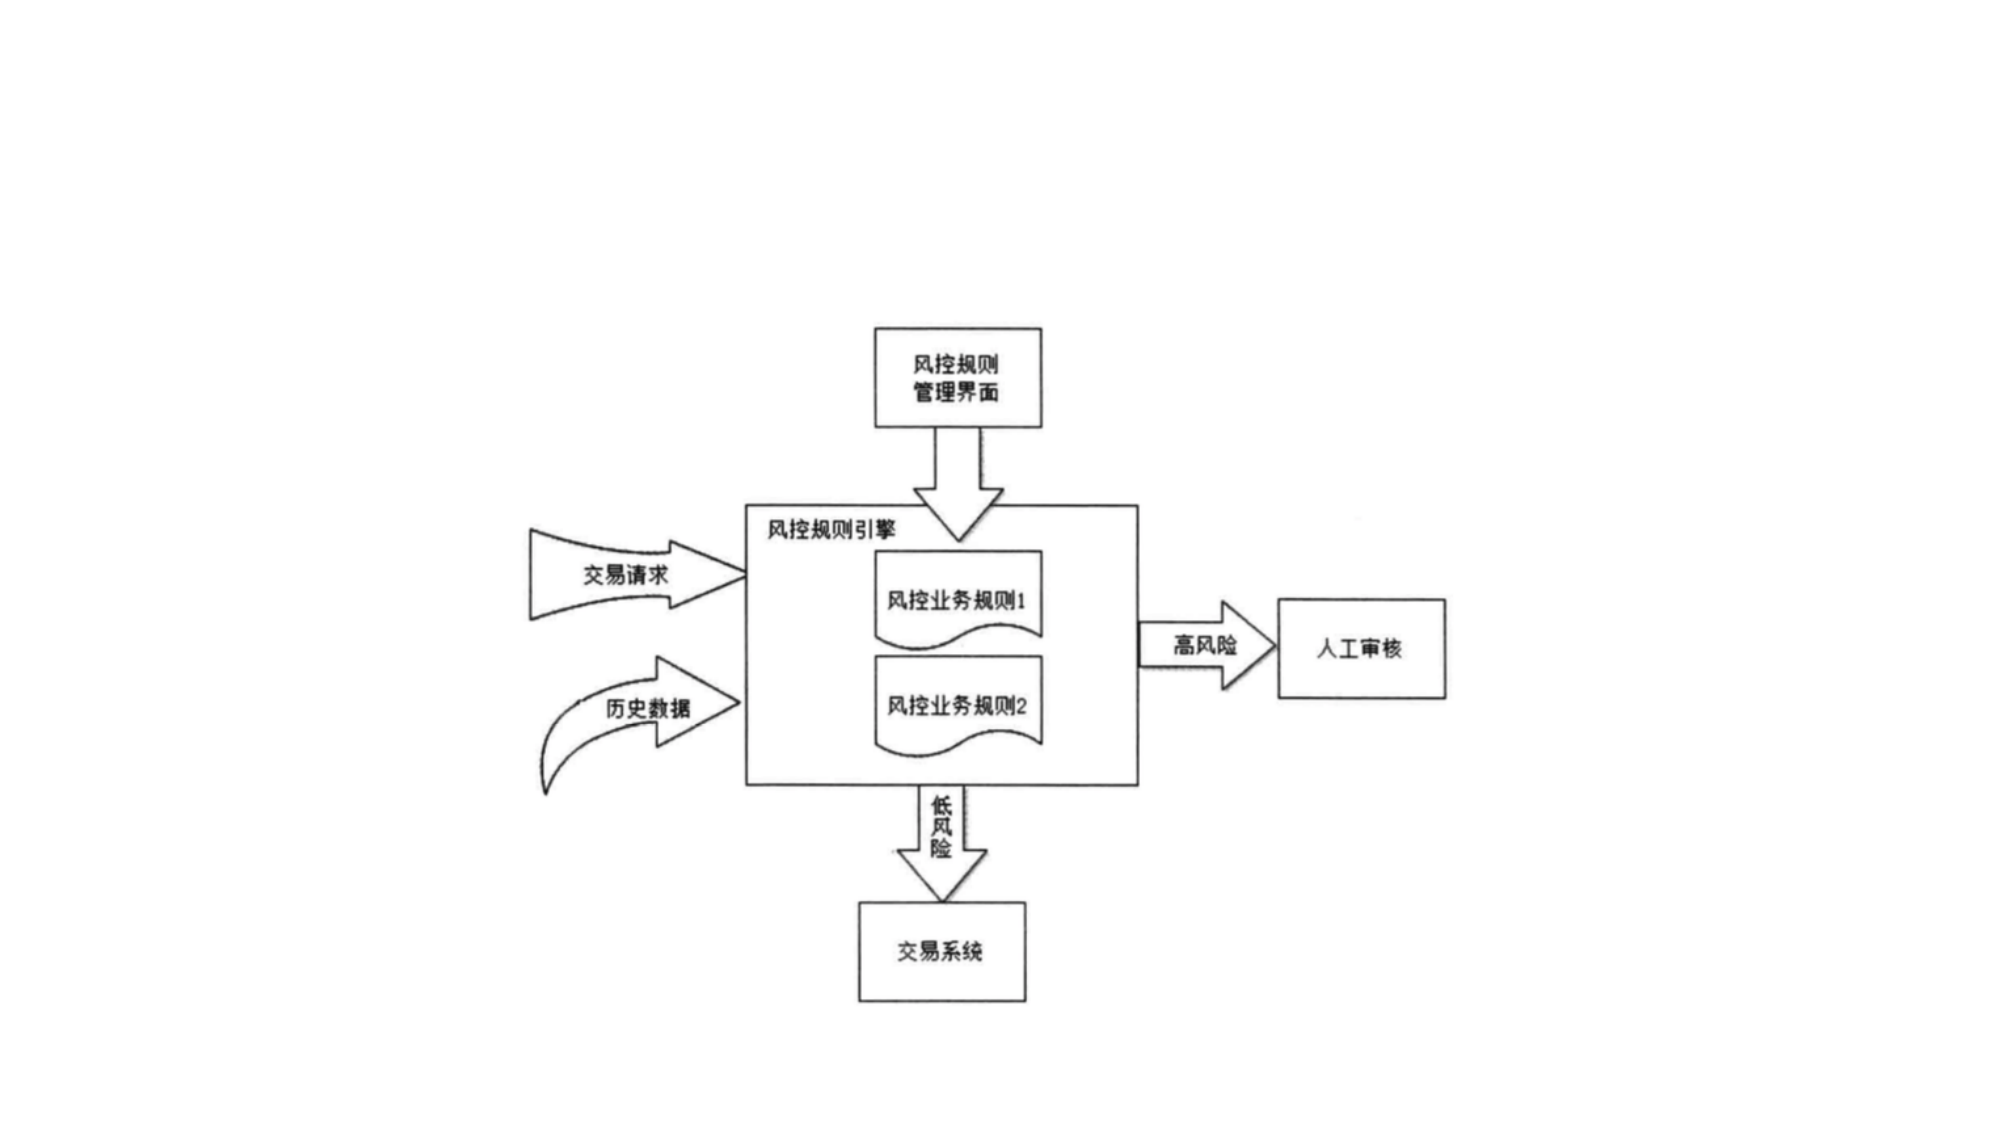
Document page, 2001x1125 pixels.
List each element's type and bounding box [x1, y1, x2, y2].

list [462, 299, 1537, 1014]
